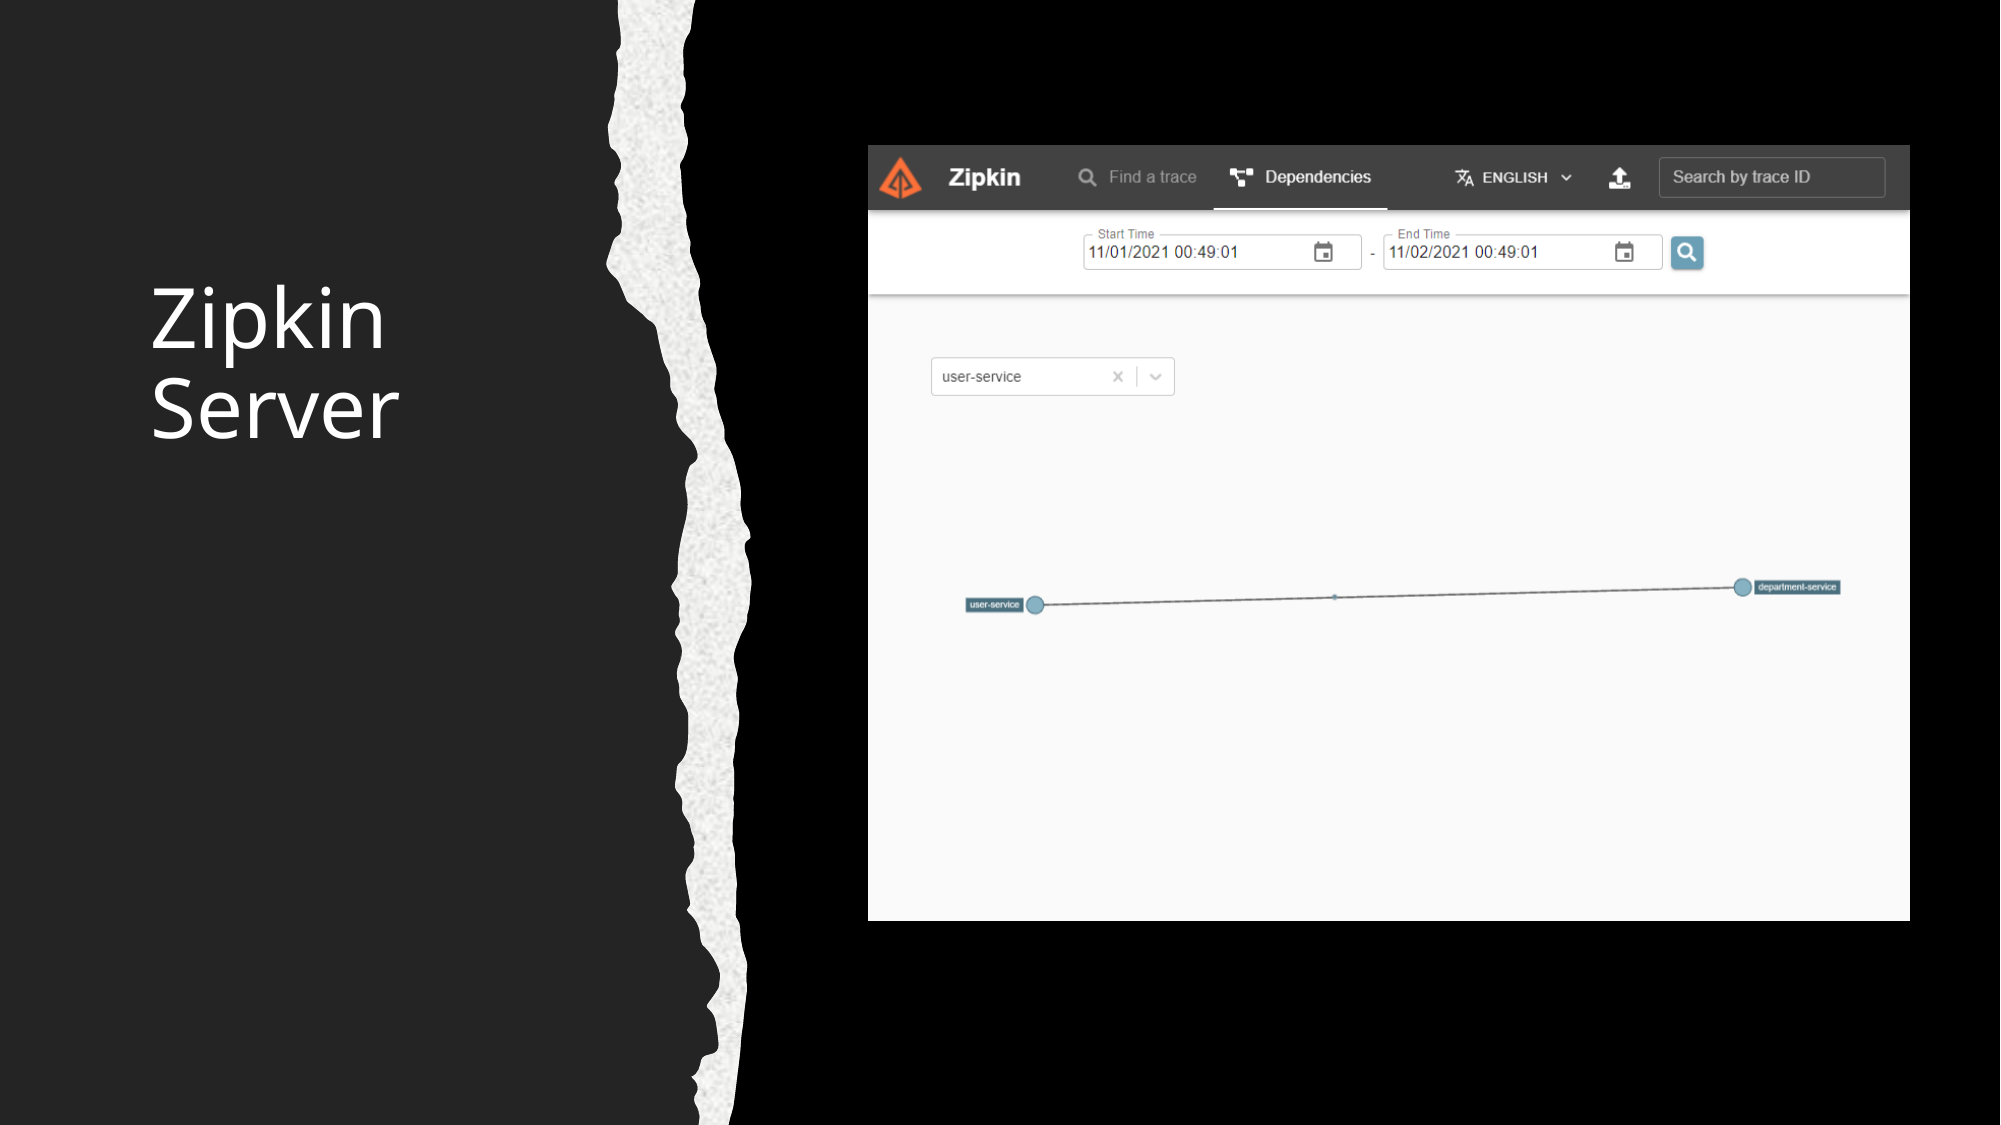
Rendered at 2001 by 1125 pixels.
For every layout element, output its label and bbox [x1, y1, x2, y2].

text_box [752, 0, 2000, 1125]
picture [868, 145, 1910, 921]
text_box [0, 0, 752, 1125]
